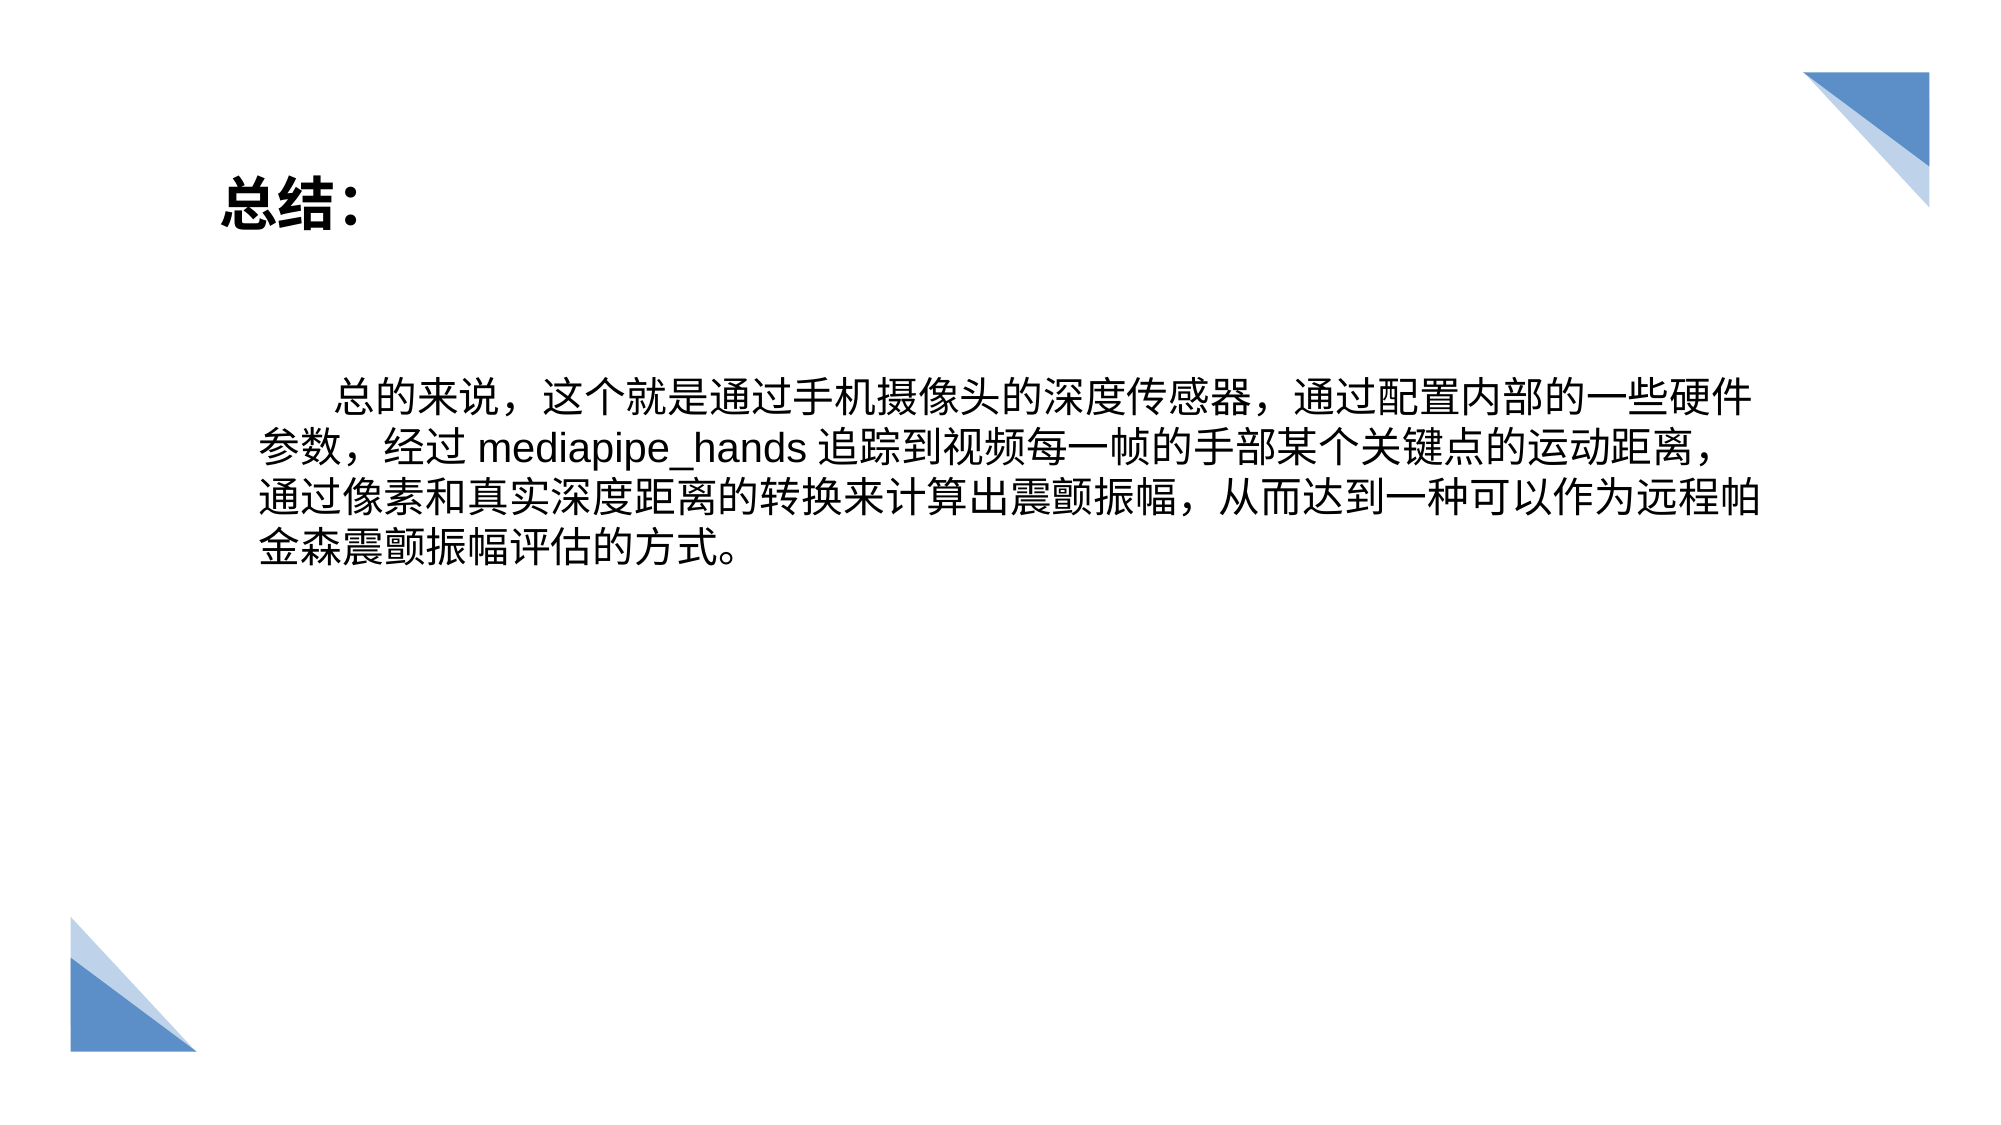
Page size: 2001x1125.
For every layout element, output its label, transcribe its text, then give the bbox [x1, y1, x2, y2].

text_box 总的来说，这个就是通过手机摄像头的深度传感器，通过配置内部的一些硬件参数，经过mediapipe_hands追踪到视频每一帧的手部某个关键点的运动距离，通过像素和真实深度距离的转换来计算出震颤振幅，从而达到一种可以作为远程帕金森震颤振幅评估的方式。 [243, 363, 1778, 671]
text_box 总结： [204, 160, 872, 245]
